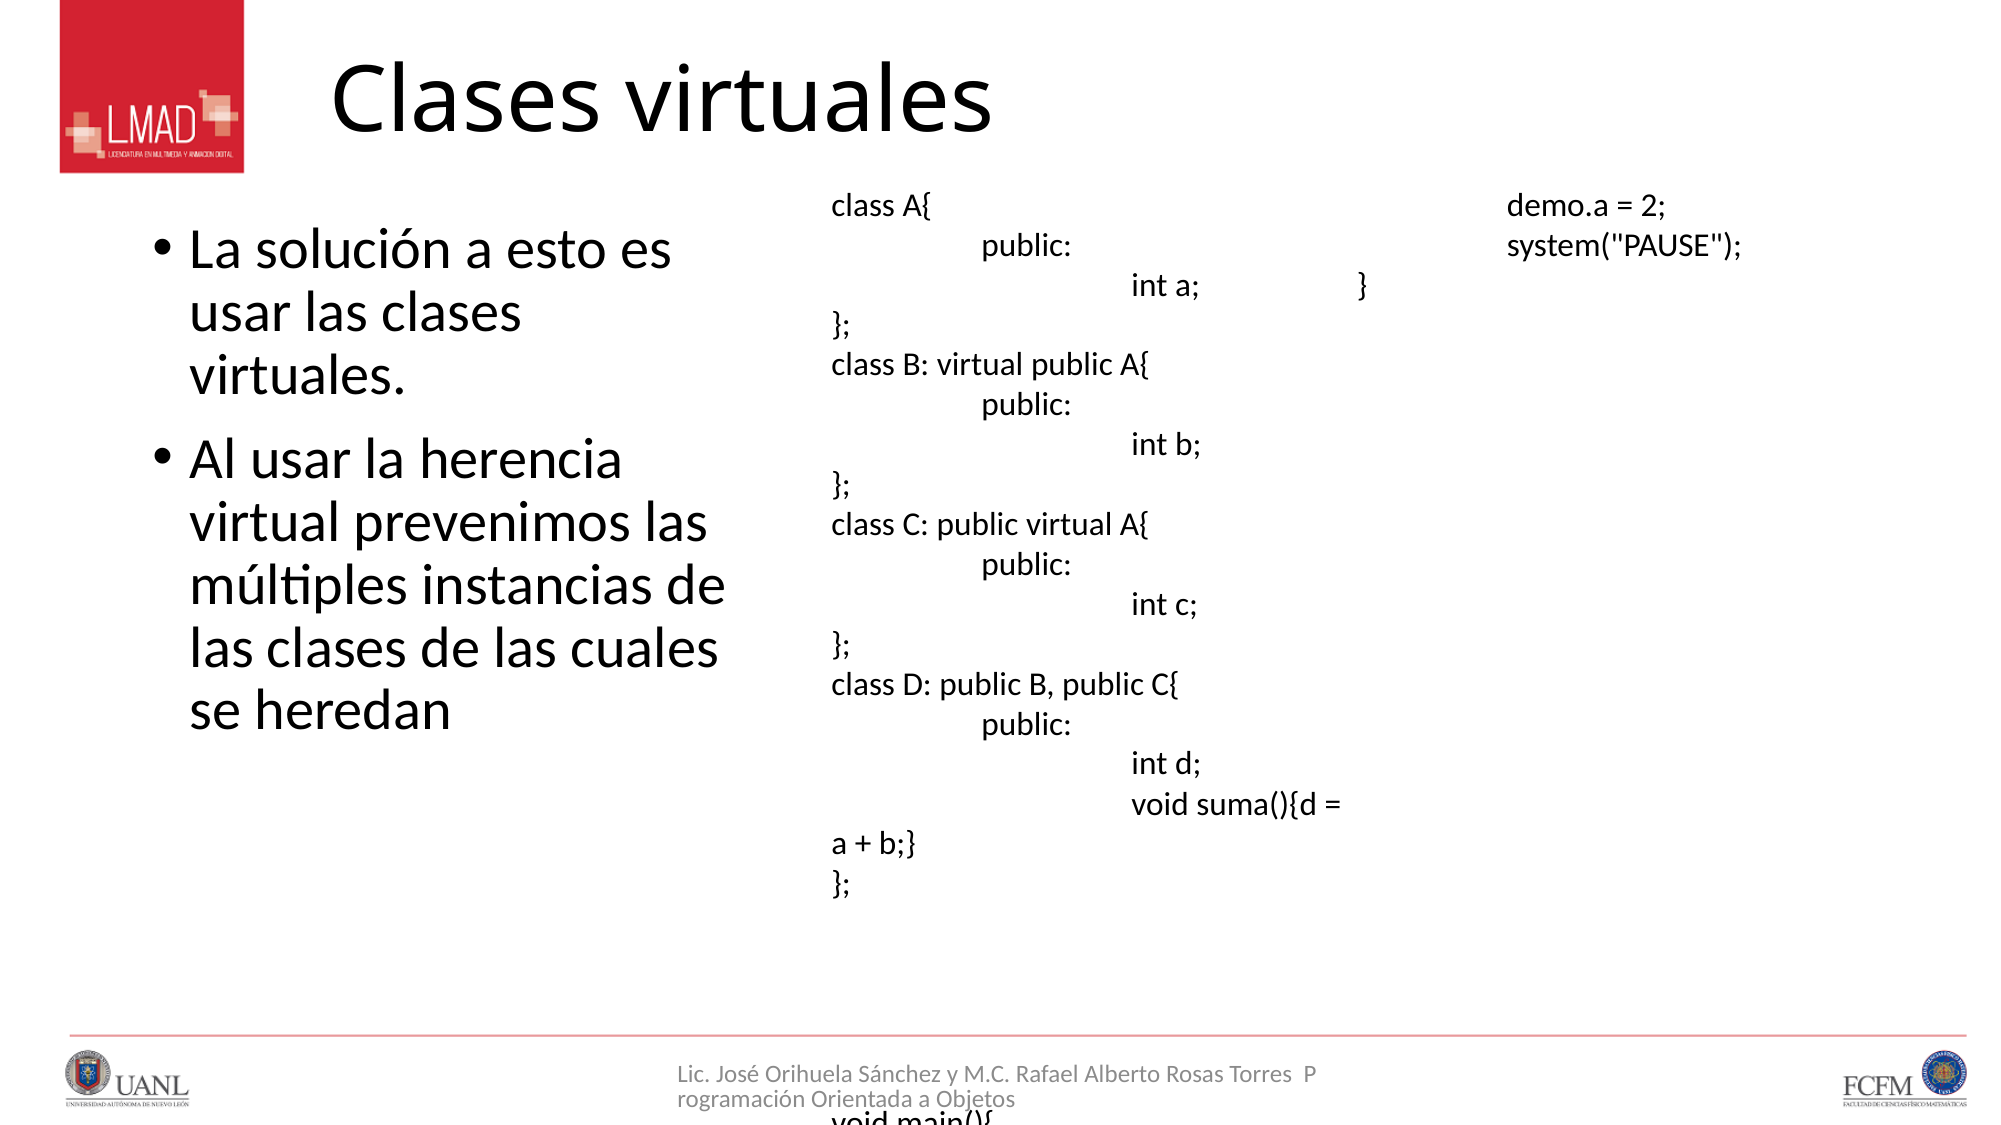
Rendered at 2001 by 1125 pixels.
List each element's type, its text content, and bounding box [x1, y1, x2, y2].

picture [0, 0, 2001, 1125]
footer Lic. José Orihuela Sánchez y M.C. Rafael Alberto Rosas Torres Programación Orientada a Objetos [662, 1042, 816, 1103]
title Clases virtuales [314, 28, 1863, 176]
text_box class A{ public: int a; }; class B: virtual public A{ public: int b; }; class C: public virtual A{ public: int c; }; class D: public B, public C{ public: int d; void suma(){d = a + b;} }; void main(){ C demo; demo.a = 2; system("PAUSE"); } [816, 175, 1898, 1125]
list La solución a esto es usar las clases virtuales. Al usar la herencia virtual prevenimos las múltiples instancias de las clases de las cuales se heredan [137, 210, 745, 1014]
